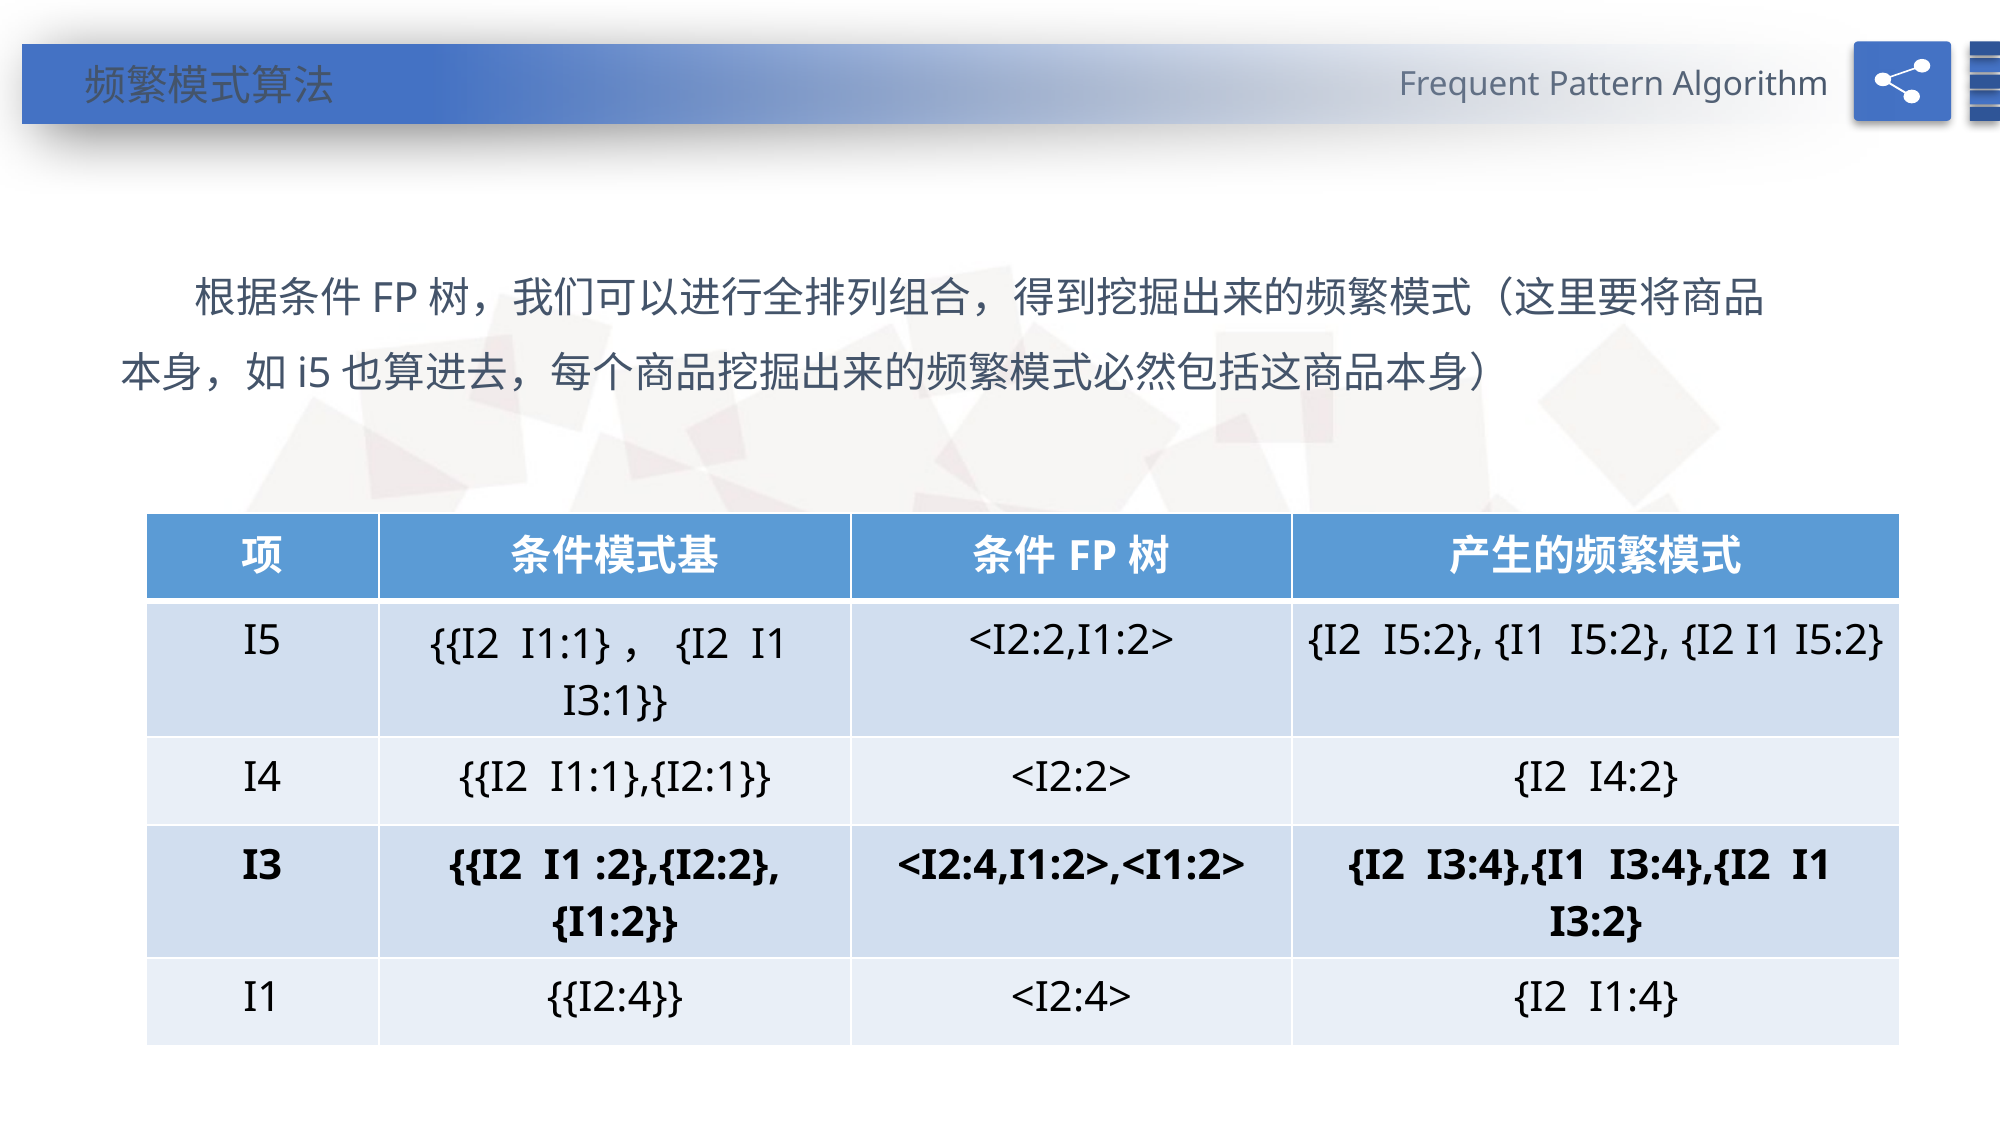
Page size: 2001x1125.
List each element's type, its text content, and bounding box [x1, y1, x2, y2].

table_cell <I2:2> [852, 738, 1291, 824]
table_header 项 [147, 514, 378, 598]
table_cell I4 [147, 738, 378, 824]
text_box 根据条件FP树，我们可以进行全排列组合，得到挖掘出来的频繁模式（这里要将商品本身，如i5也算进去，每个商品挖掘出来的频繁模式必然包括这商品本身） [105, 237, 1792, 403]
table_cell I1 [147, 959, 378, 1045]
picture [0, 0, 2001, 1125]
table_cell {I2 I5:2}, {I1 I5:2}, {I2 I1 I5:2} [1293, 604, 1899, 736]
table_cell <I2:2,I1:2> [852, 604, 1291, 736]
table_header 条件FP树 [852, 514, 1291, 598]
table_cell I5 [147, 604, 378, 736]
table_header 条件模式基 [380, 514, 850, 598]
table_cell {{I2 I1 :2},{I2:2},{I1:2}} [380, 826, 850, 957]
table_cell {{I2:4}} [380, 959, 850, 1045]
table_cell {{I2 I1:1}，{I2 I1 I3:1}} [380, 604, 850, 736]
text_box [1383, 41, 2000, 121]
table_cell {I2 I4:2} [1293, 738, 1899, 824]
table_cell <I2:4> [852, 959, 1291, 1045]
table_cell {I2 I1:4} [1293, 959, 1899, 1045]
table_header 产生的频繁模式 [1293, 514, 1899, 598]
table_cell I3 [147, 826, 378, 957]
table_cell {I2 I3:4},{I1 I3:4},{I2 I1 I3:2} [1293, 826, 1899, 957]
text_box 频繁模式算法 [22, 43, 1876, 125]
table_cell {{I2 I1:1},{I2:1}} [380, 738, 850, 824]
table_cell <I2:4,I1:2>,<I1:2> [852, 826, 1291, 957]
